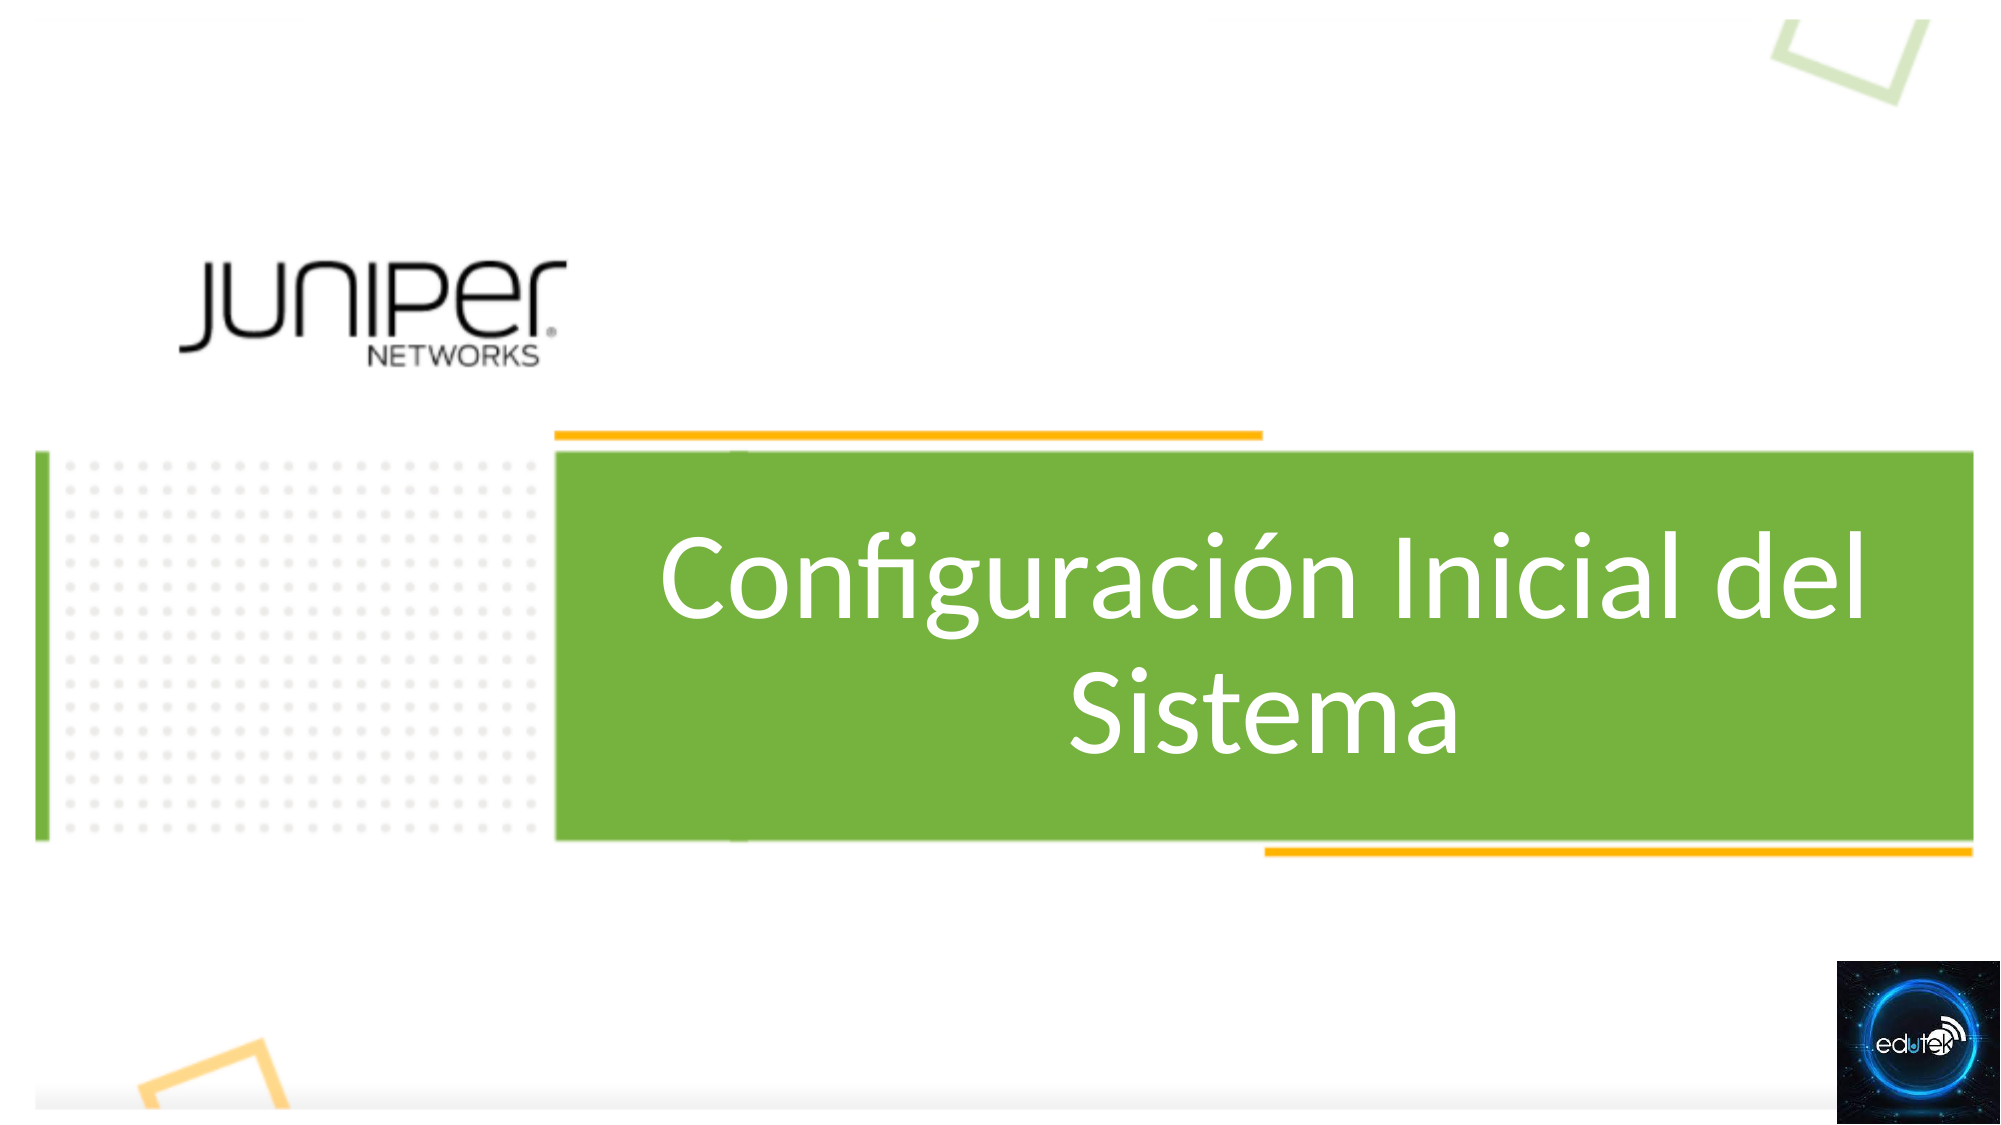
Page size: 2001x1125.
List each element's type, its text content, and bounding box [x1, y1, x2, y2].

picture [18, 0, 2000, 1124]
title Configuración Inicial del Sistema [562, 453, 1969, 839]
